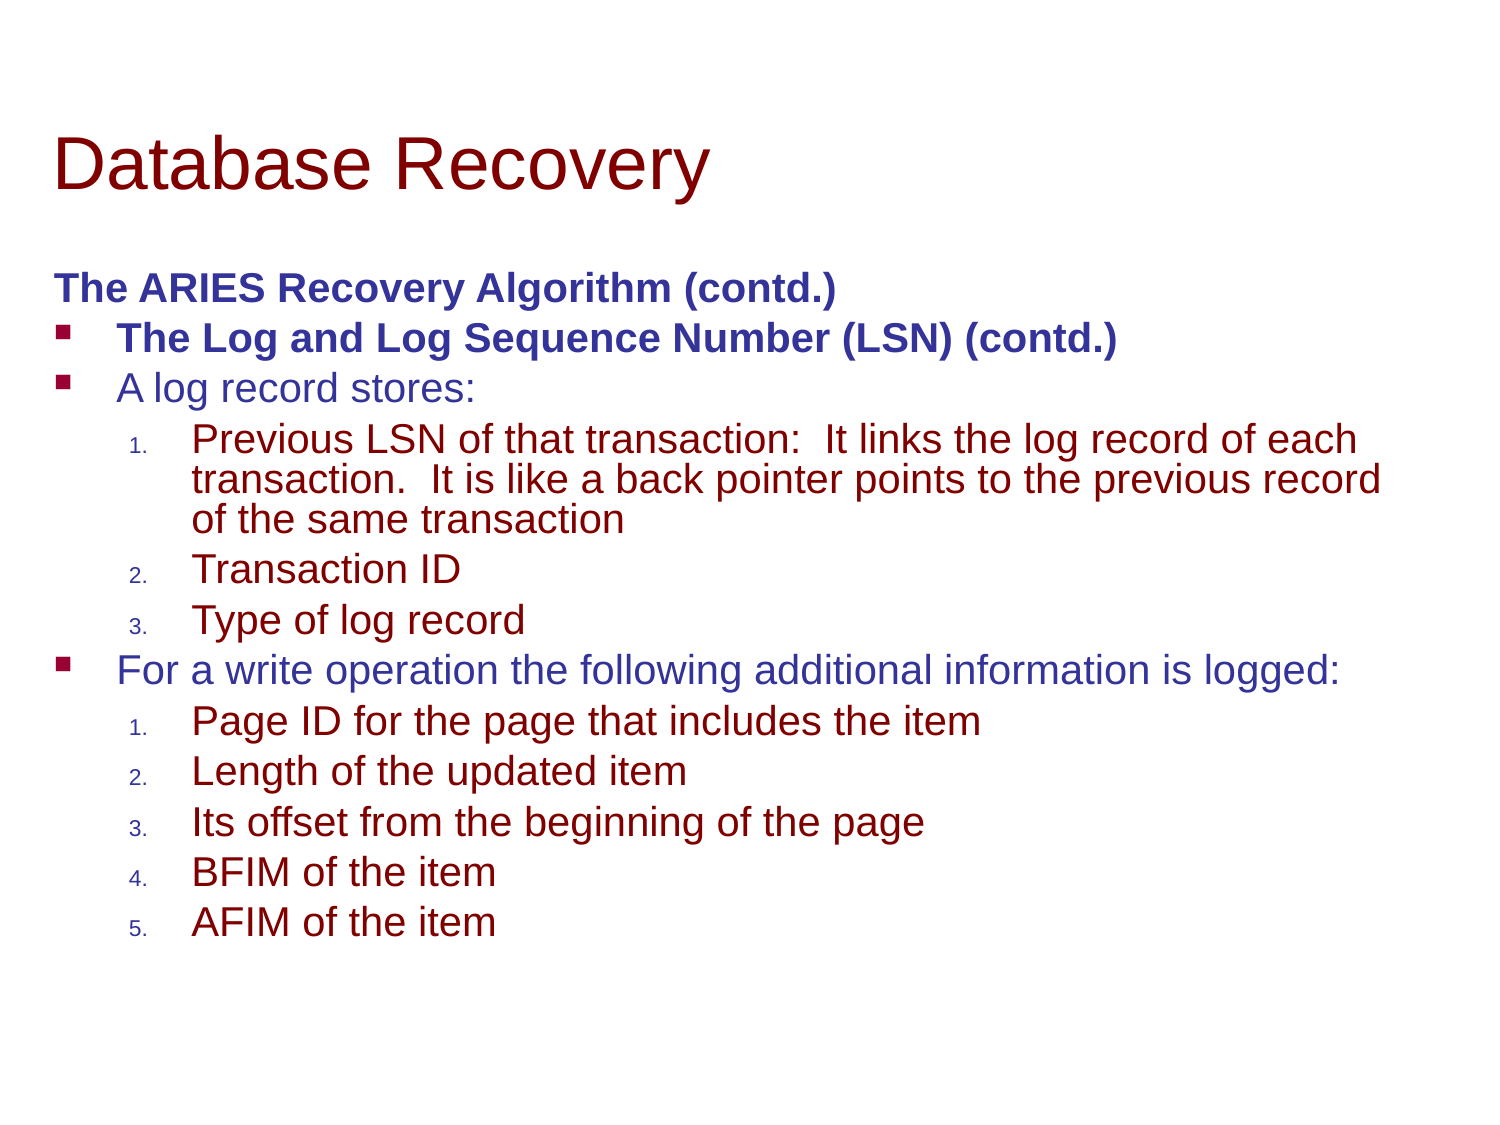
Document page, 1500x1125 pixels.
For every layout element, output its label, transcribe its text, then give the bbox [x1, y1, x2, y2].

text_box [210, 283, 1482, 349]
text_box The ARIES Recovery Algorithm (contd.) The Log and Log Sequence Number (LSN) (contd.) A log record stores: Previous LSN of that transaction: It links the log record of each transaction. It is like a back pointer points to the previous record of the same transaction Transaction ID Type of log record For a write operation the following additional information is logged: Page ID for the page that includes the item Length of the updated item Its offset from the beginning of the page BFIM of the item AFIM of the item [39, 262, 1400, 1013]
text_box Database Recovery [37, 49, 1317, 213]
